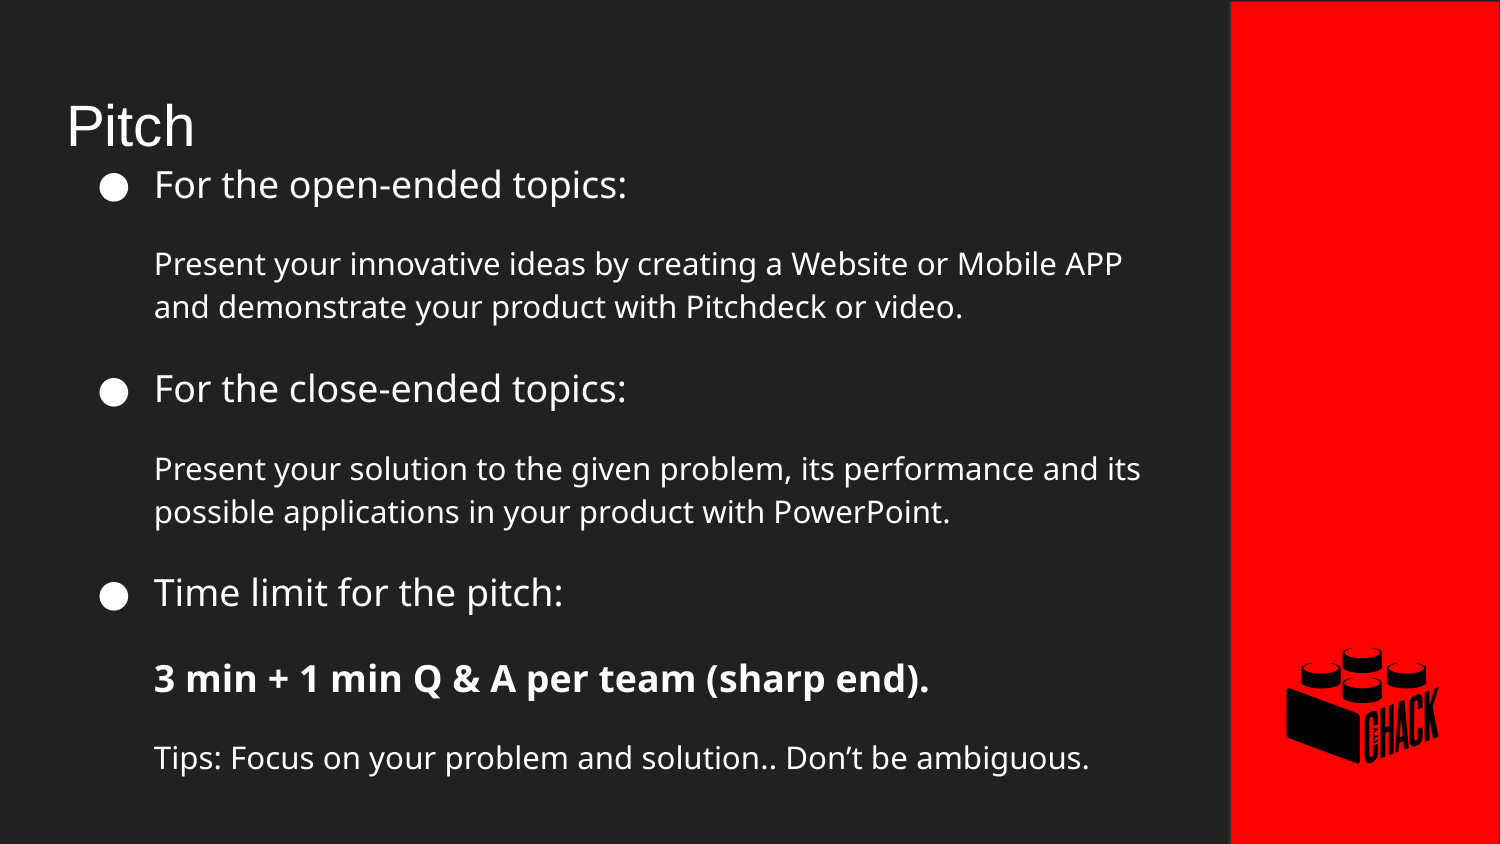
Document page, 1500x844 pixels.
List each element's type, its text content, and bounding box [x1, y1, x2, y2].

text_box [1230, 1, 1500, 573]
title Pitch [51, 72, 1449, 167]
picture [1229, 573, 1500, 844]
text_box For the open-ended topics: Present your innovative ideas by creating a Website or Mobile APP and demonstrate your product with Pitchdeck or video. For the close-ended topics: Present your solution to the given problem, its performance and its possible applications in your product with PowerPoint. Time limit for the pitch: 3 min + 1 min Q & A per team (sharp end). Tips: Focus on your problem and solution.. Don’t be ambiguous. [63, 138, 1204, 715]
